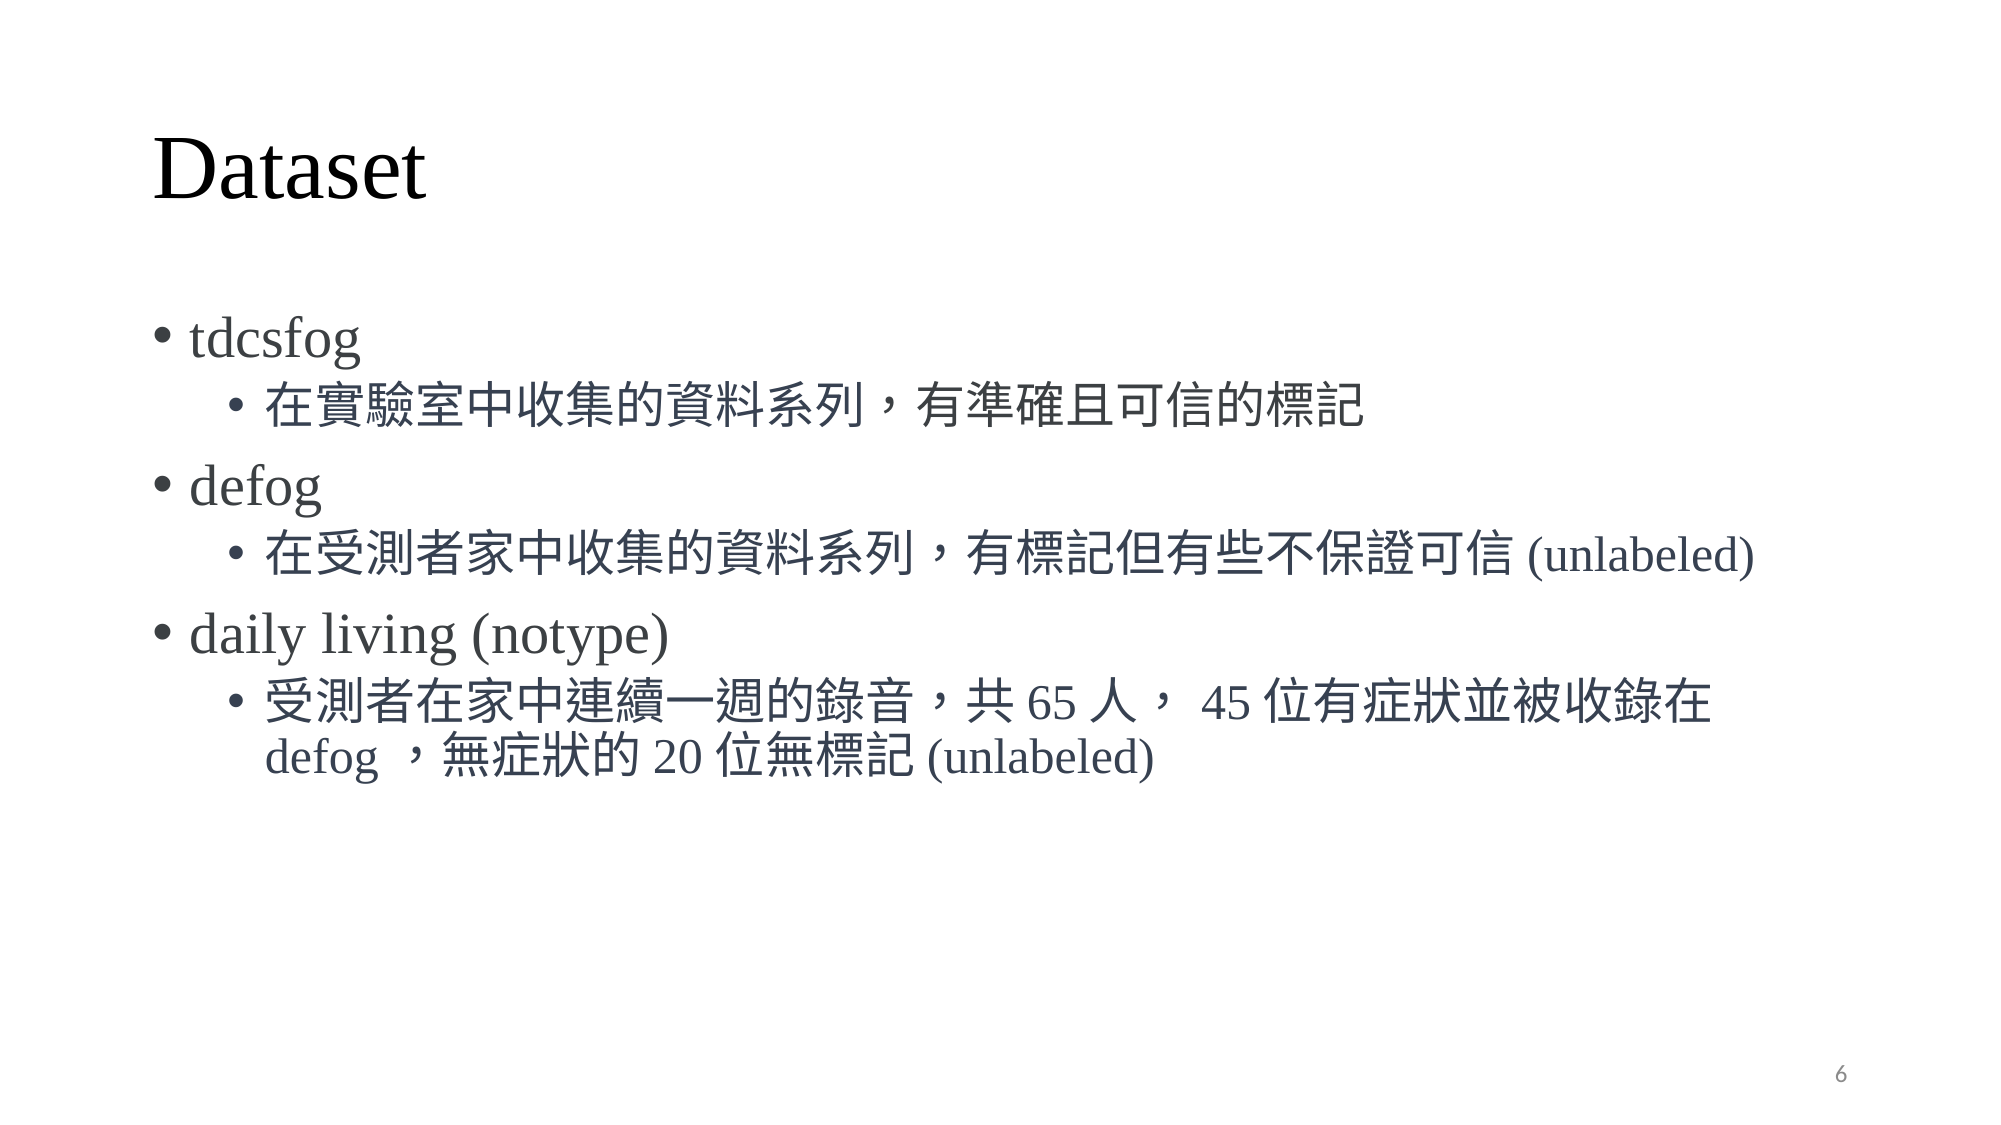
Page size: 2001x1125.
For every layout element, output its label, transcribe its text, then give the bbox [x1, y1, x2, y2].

slide_number 6 [1412, 1042, 1863, 1103]
list tdcsfog 在實驗室中收集的資料系列，有準確且可信的標記 defog 在受測者家中收集的資料系列，有標記但有些不保證可信(unlabeled) daily living (notype) 受測者在家中連續一週的錄音，共65人，45位有症狀並被收錄在defog，無症狀的20位無標記(unlabeled) [137, 299, 1863, 1014]
title Dataset [137, 59, 1863, 278]
